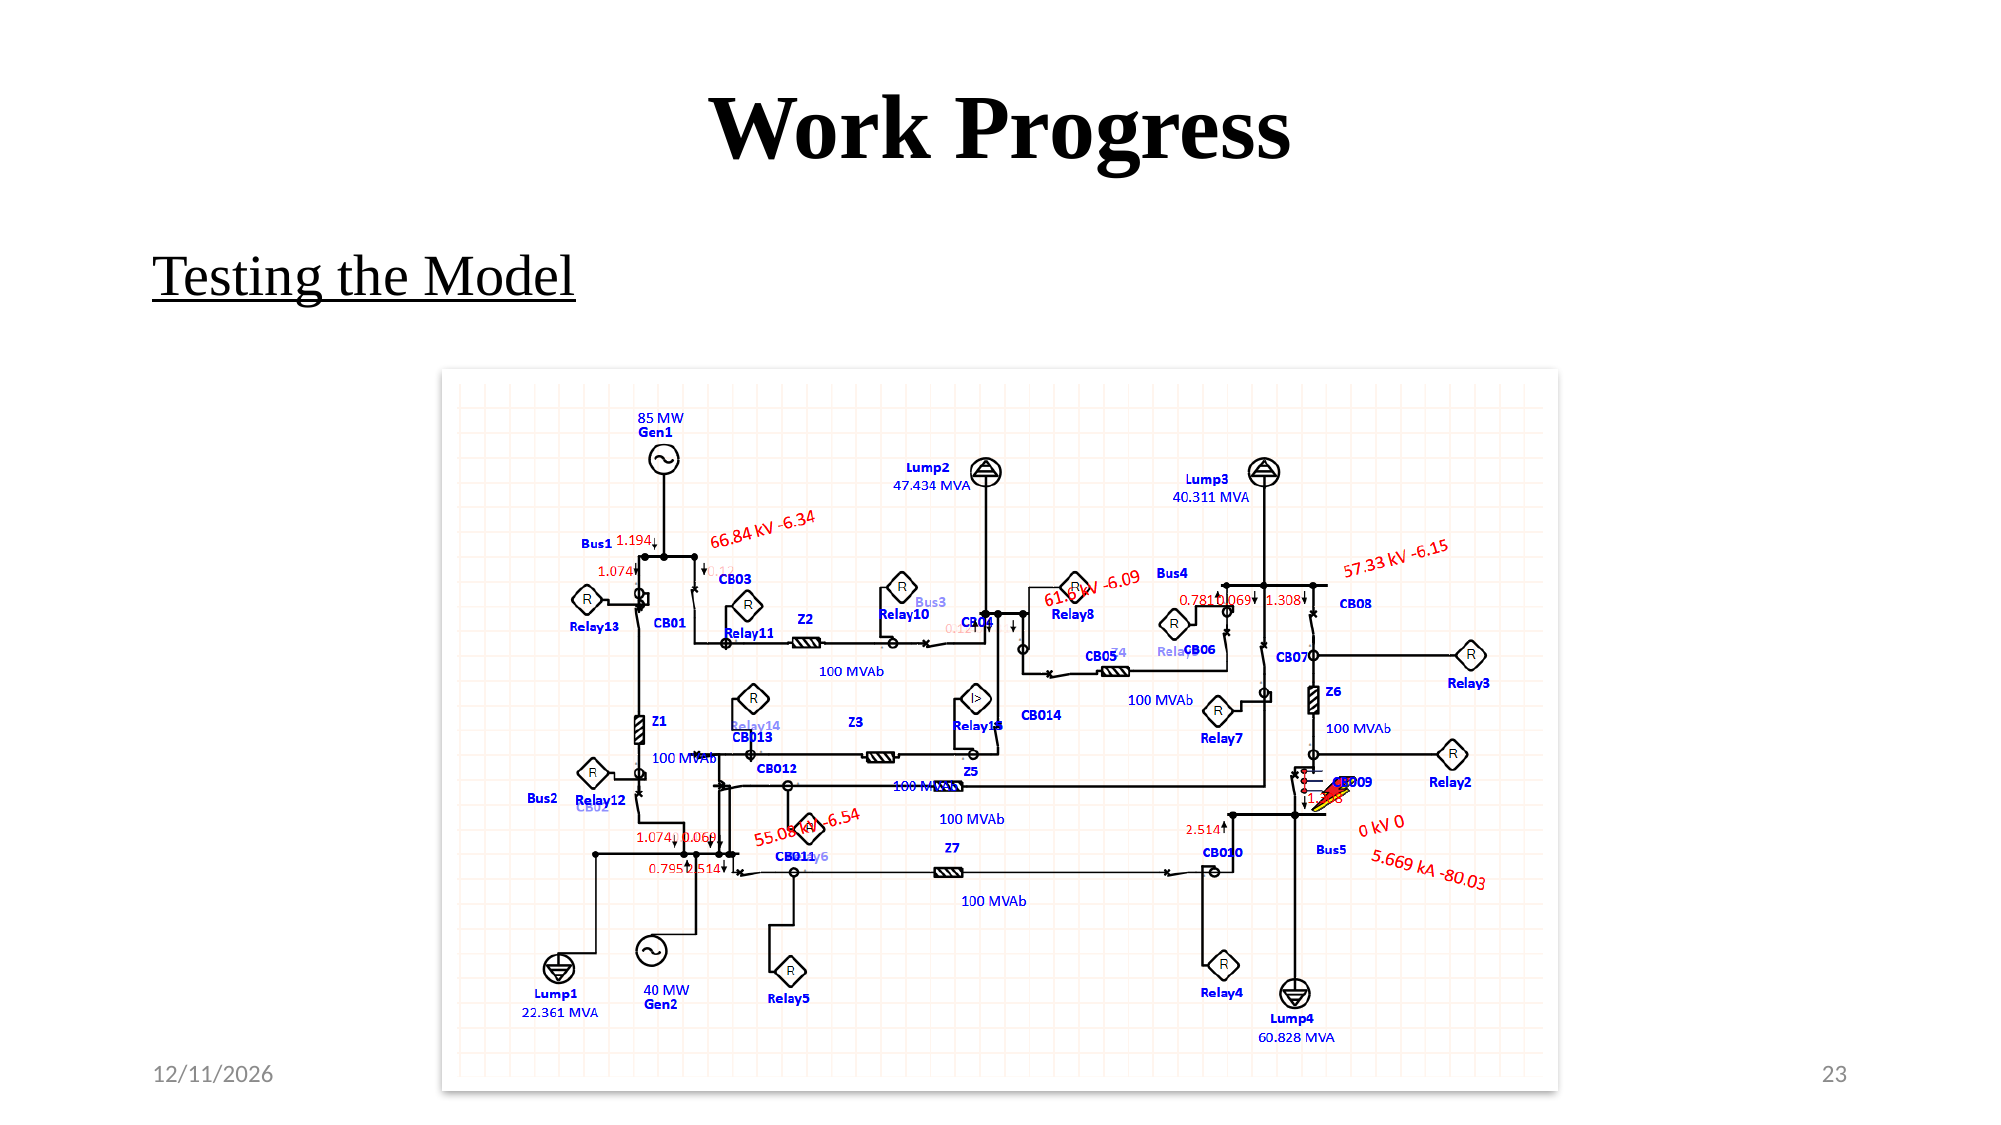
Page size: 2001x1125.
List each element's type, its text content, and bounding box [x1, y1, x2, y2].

list Testing the Model [137, 238, 1863, 952]
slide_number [137, 1042, 588, 1103]
title Work Progress [137, 20, 1863, 238]
picture [456, 383, 1543, 1077]
slide_number 23 [1412, 1042, 1863, 1103]
